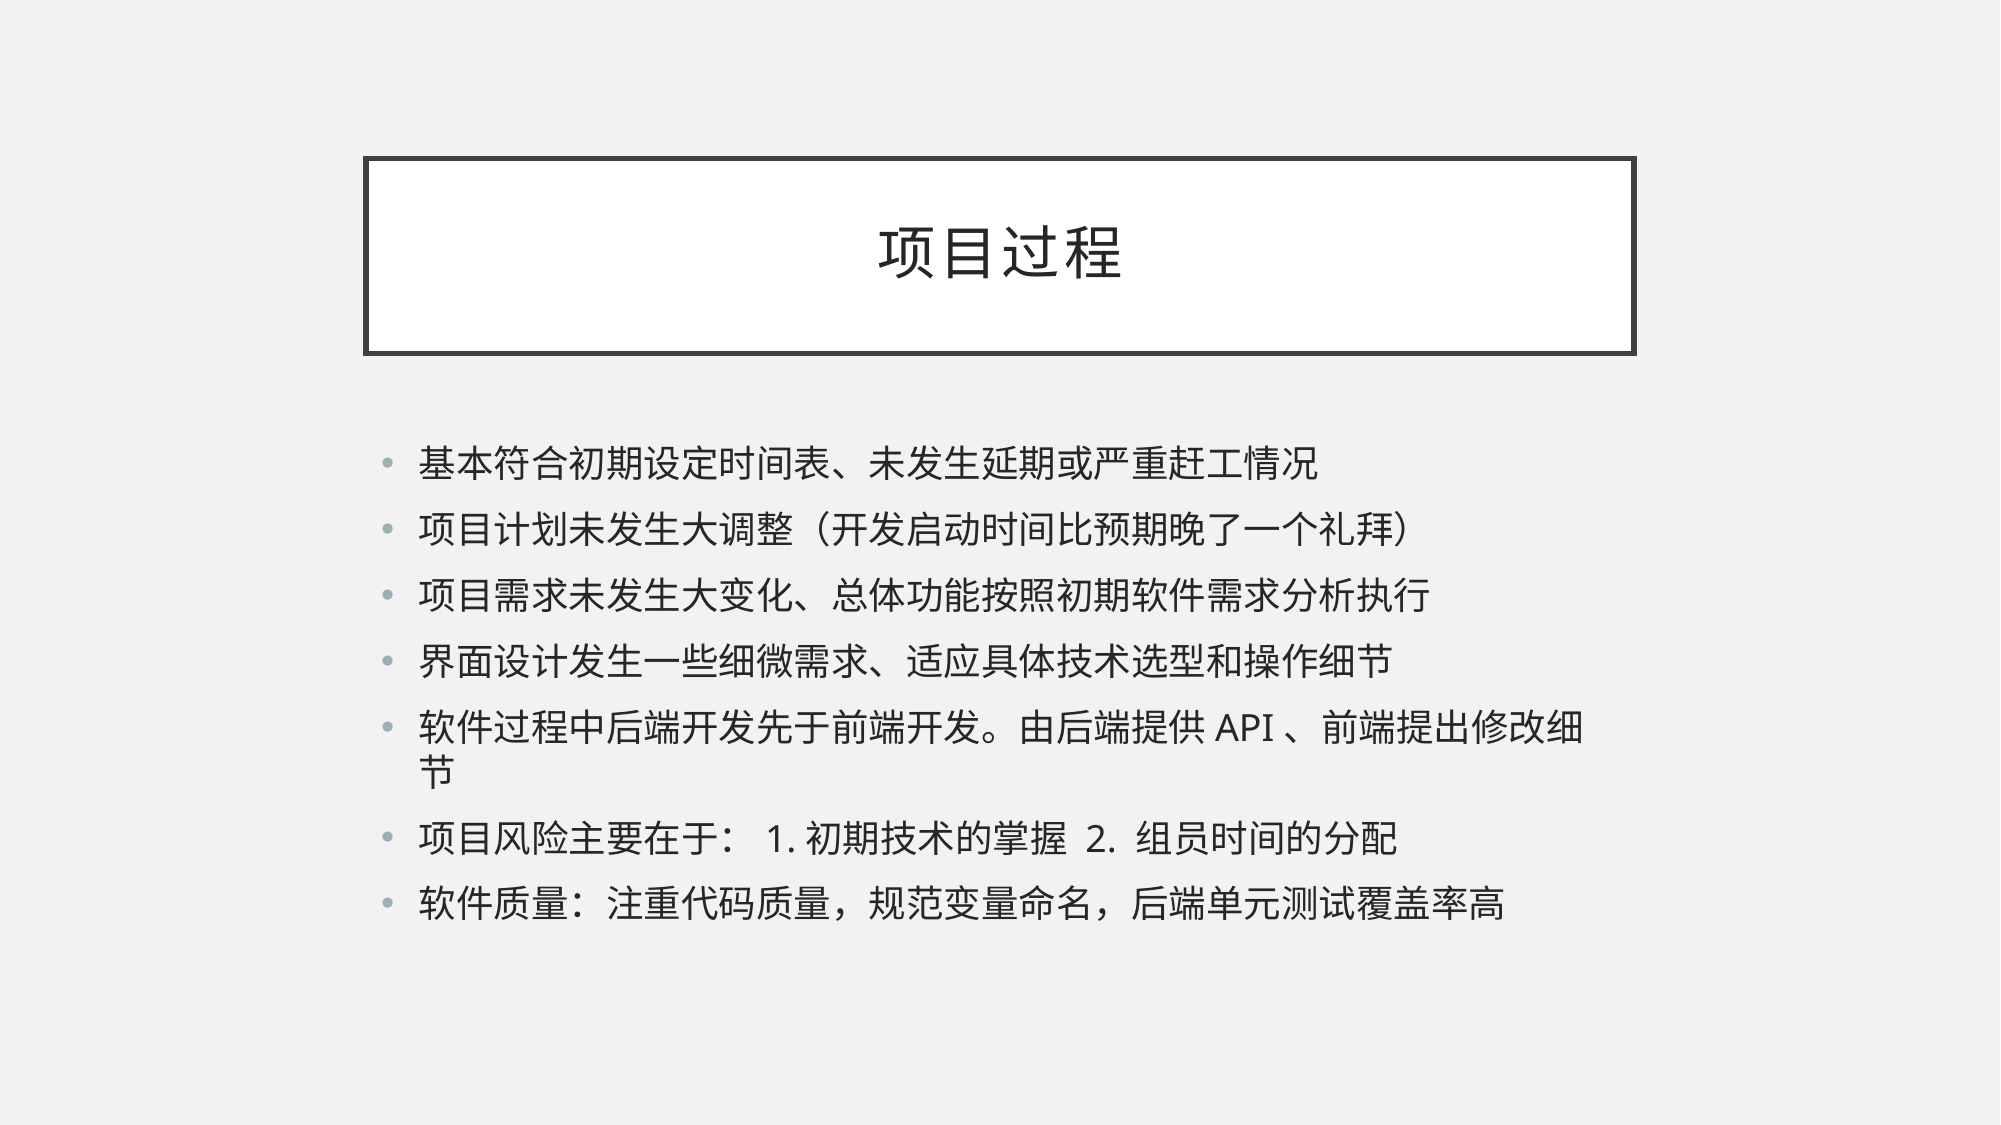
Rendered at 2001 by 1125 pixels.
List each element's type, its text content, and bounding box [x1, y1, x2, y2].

list 基本符合初期设定时间表、未发生延期或严重赶工情况 项目计划未发生大调整（开发启动时间比预期晚了一个礼拜） 项目需求未发生大变化、总体功能按照初期软件需求分析执行 界面设计发生一些细微需求、适应具体技术选型和操作细节 软件过程中后端开发先于前端开发。由后端提供API、前端提出修改细节 项目风险主要在于：1.初期技术的掌握 2. 组员时间的分配 软件质量：注重代码质量，规范变量命名，后端单元测试覆盖率高 [366, 432, 1634, 942]
title 项目过程 [363, 156, 1637, 356]
